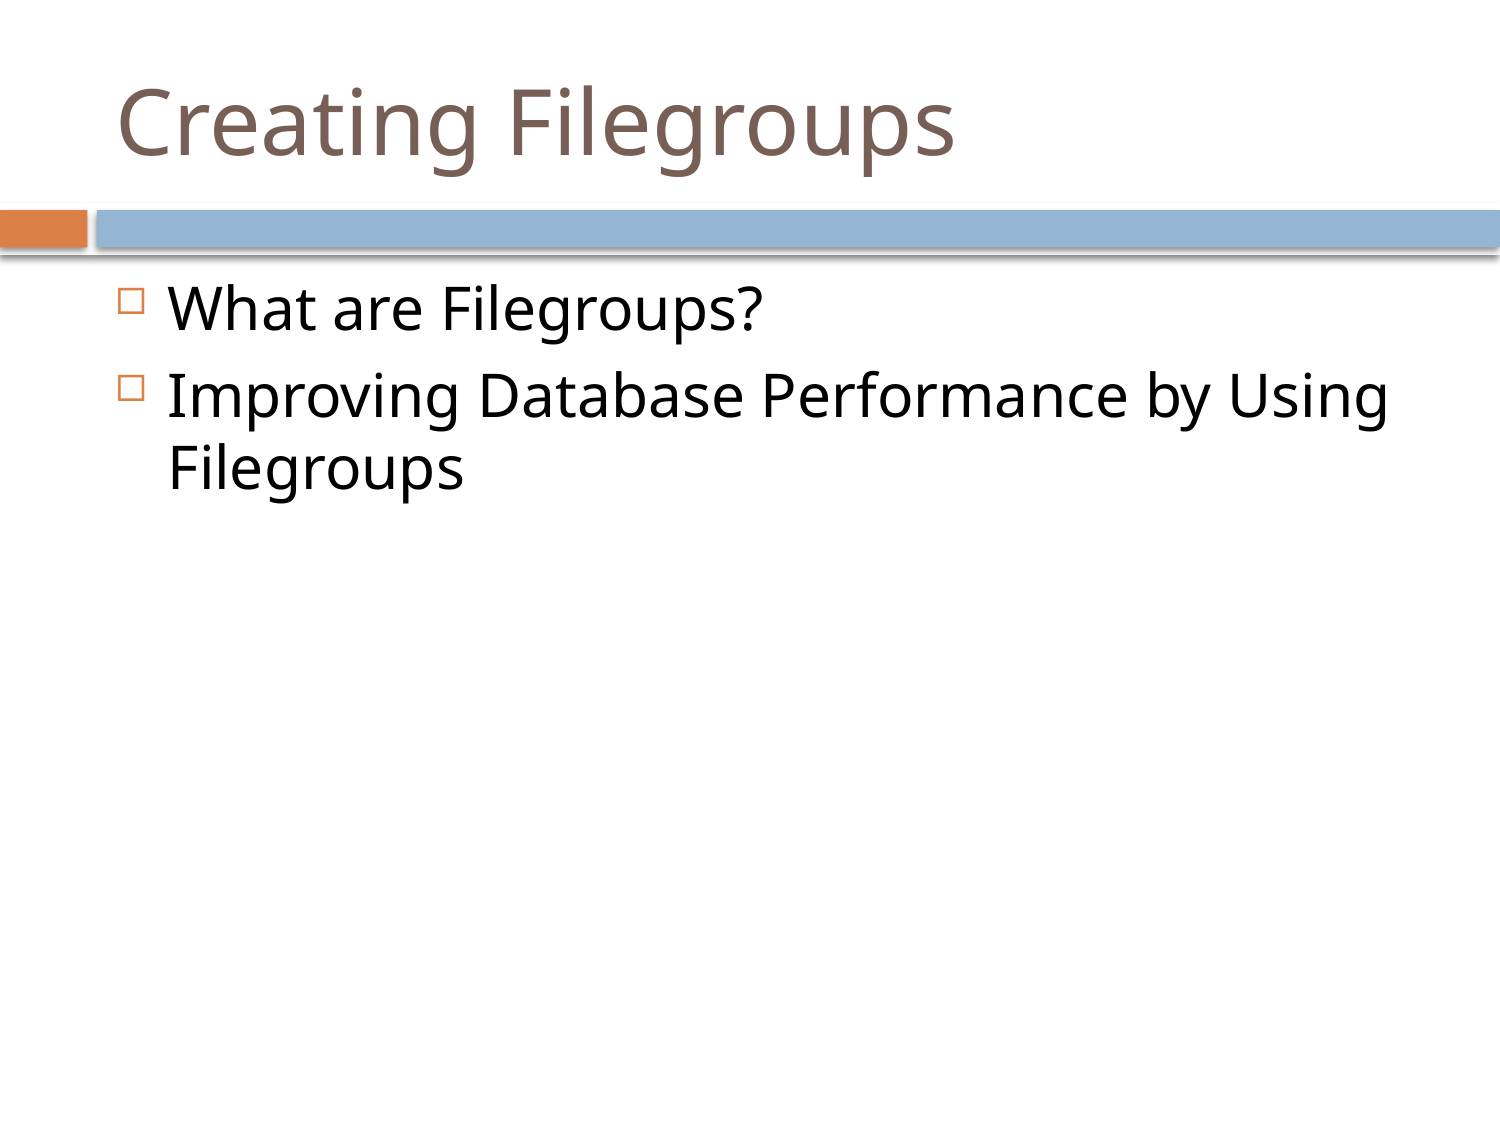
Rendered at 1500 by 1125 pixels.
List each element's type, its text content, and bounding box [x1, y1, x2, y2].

list What are Filegroups? Improving Database Performance by Using Filegroups [100, 262, 1438, 1005]
title Creating Filegroups [100, 37, 1438, 200]
